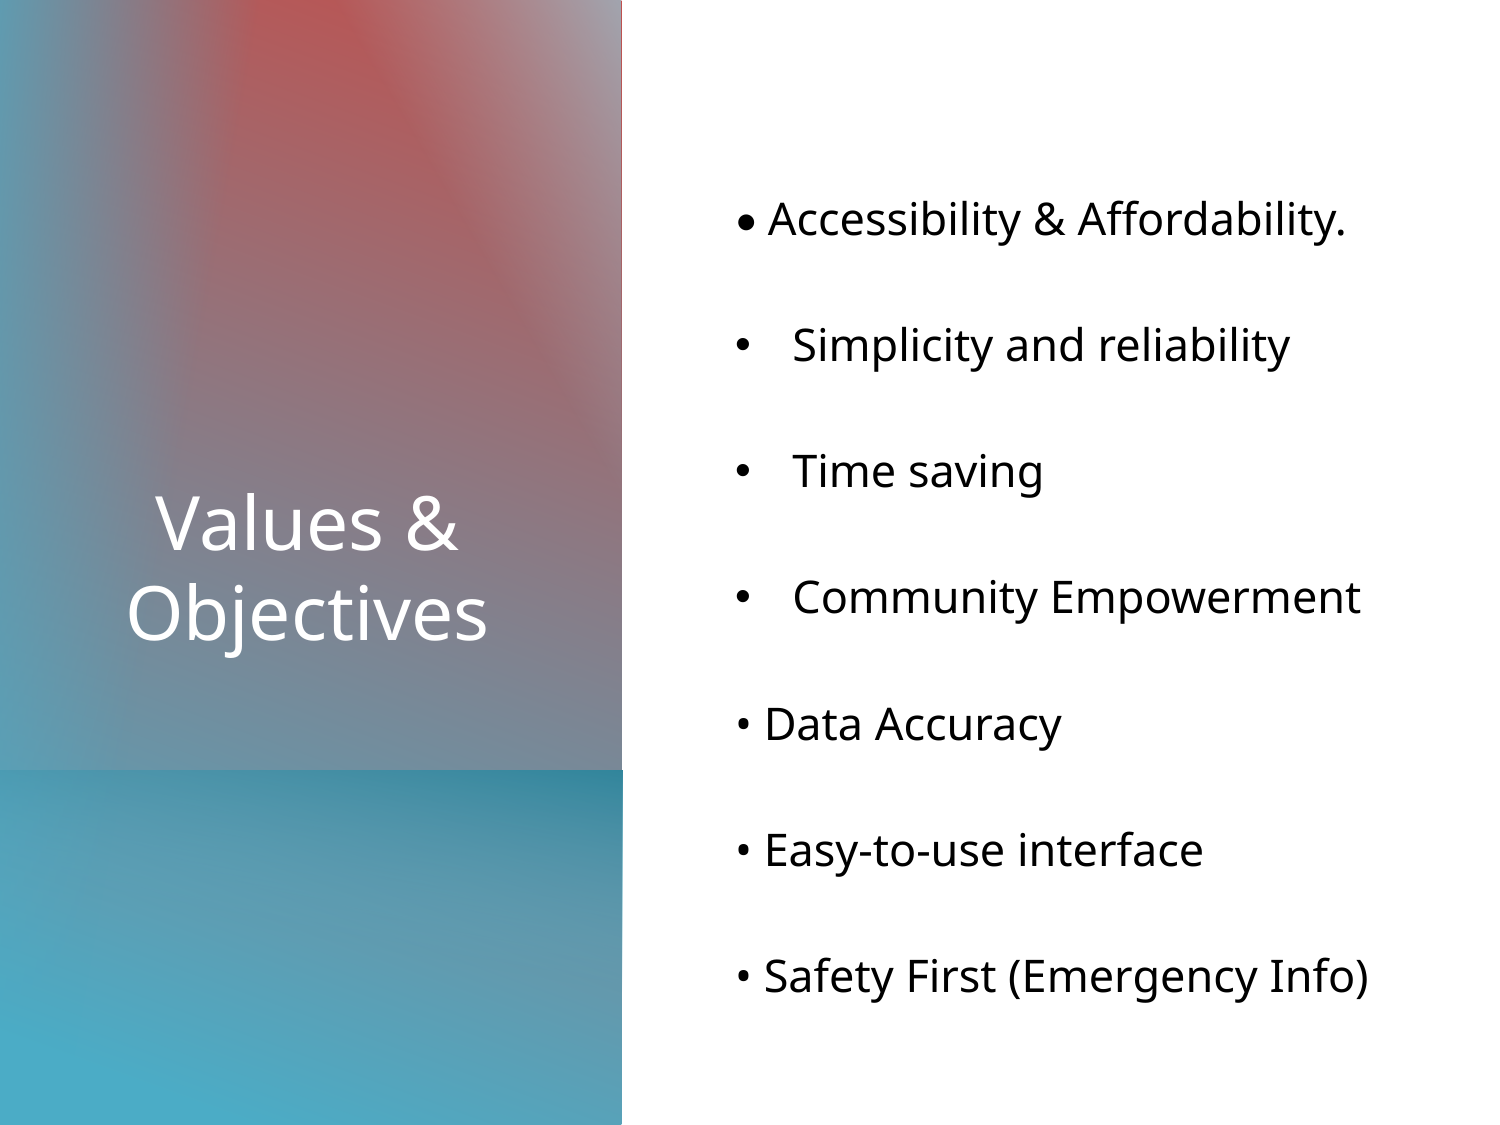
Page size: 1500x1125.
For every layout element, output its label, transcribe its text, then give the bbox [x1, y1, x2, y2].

list • Accessibility & Affordability. Simplicity and reliability Time saving Community Empowerment • Data Accuracy • Easy-to-use interface • Safety First (Emergency Info) [720, 111, 1397, 1017]
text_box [0, 0, 623, 1125]
